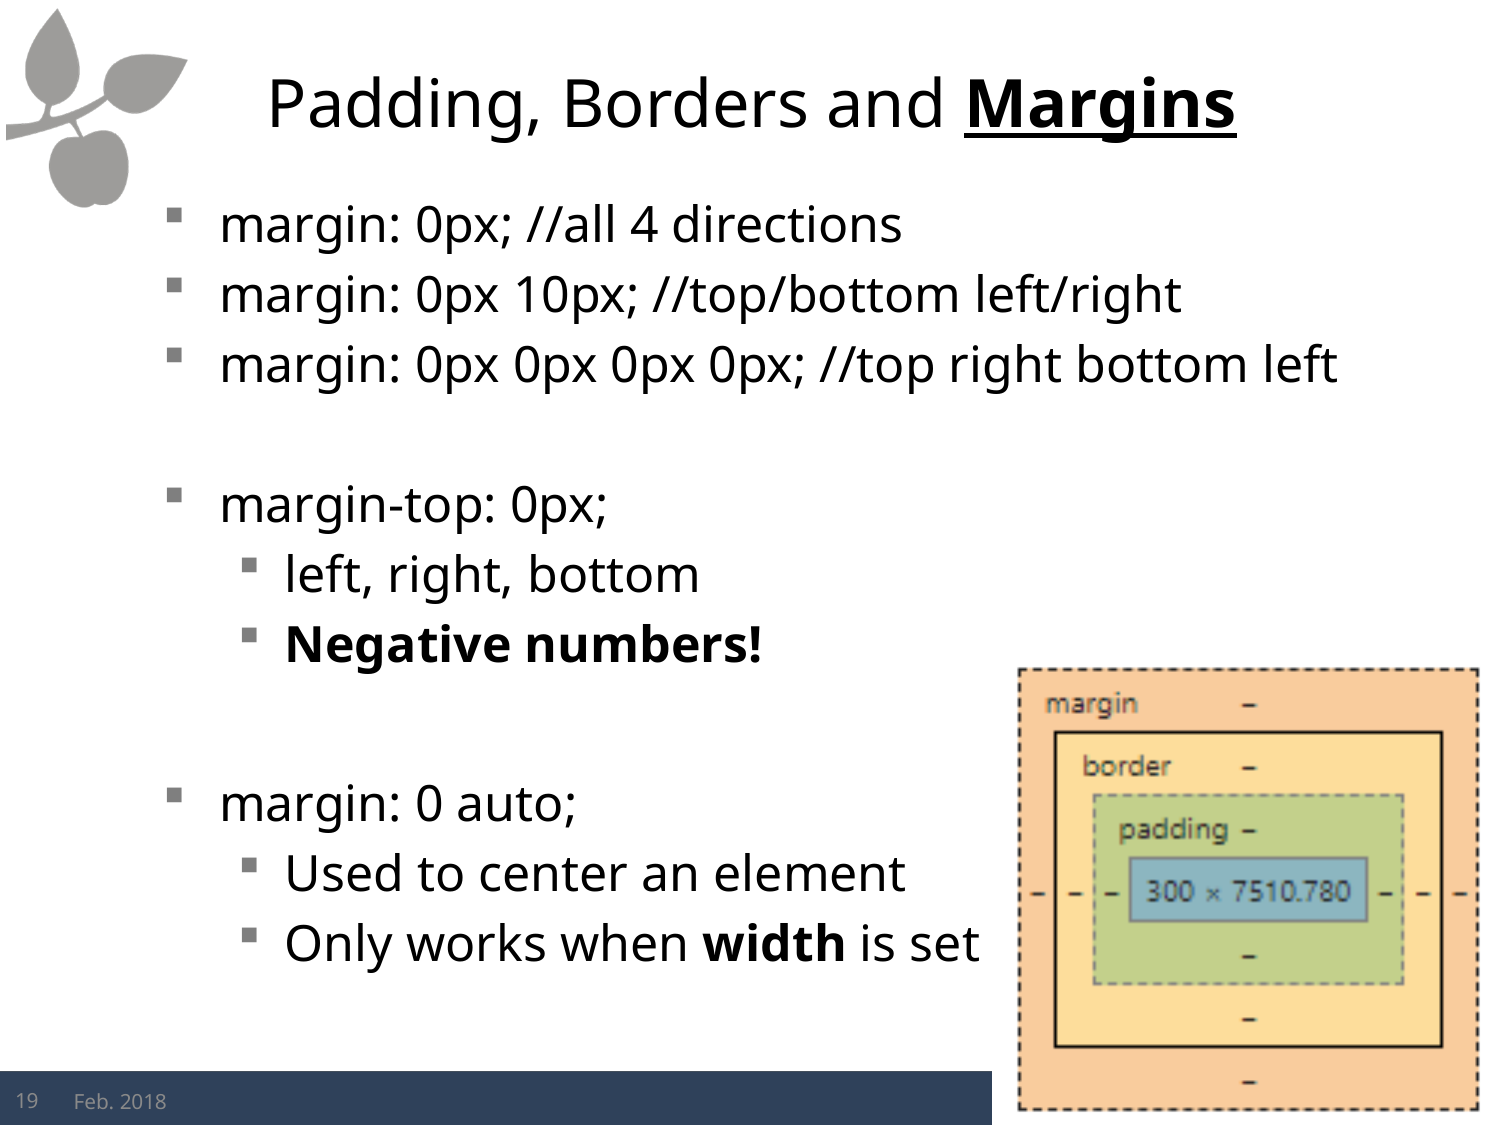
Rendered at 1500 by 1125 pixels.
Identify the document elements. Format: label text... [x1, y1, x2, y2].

slide_number 19 [0, 1078, 71, 1125]
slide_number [71, 1078, 200, 1125]
list margin: 0px; //all 4 directions margin: 0px 10px; //top/bottom left/right margin: 0px 0px 0px 0px; //top right bottom left margin-top: 0px; left, right, bottom Negative numbers! margin: 0 auto; Used to center an element Only works when width is set [147, 184, 1400, 1055]
picture [0, 644, 1500, 1125]
picture [5, 6, 188, 209]
title Padding, Borders and Margins [190, 7, 1427, 195]
